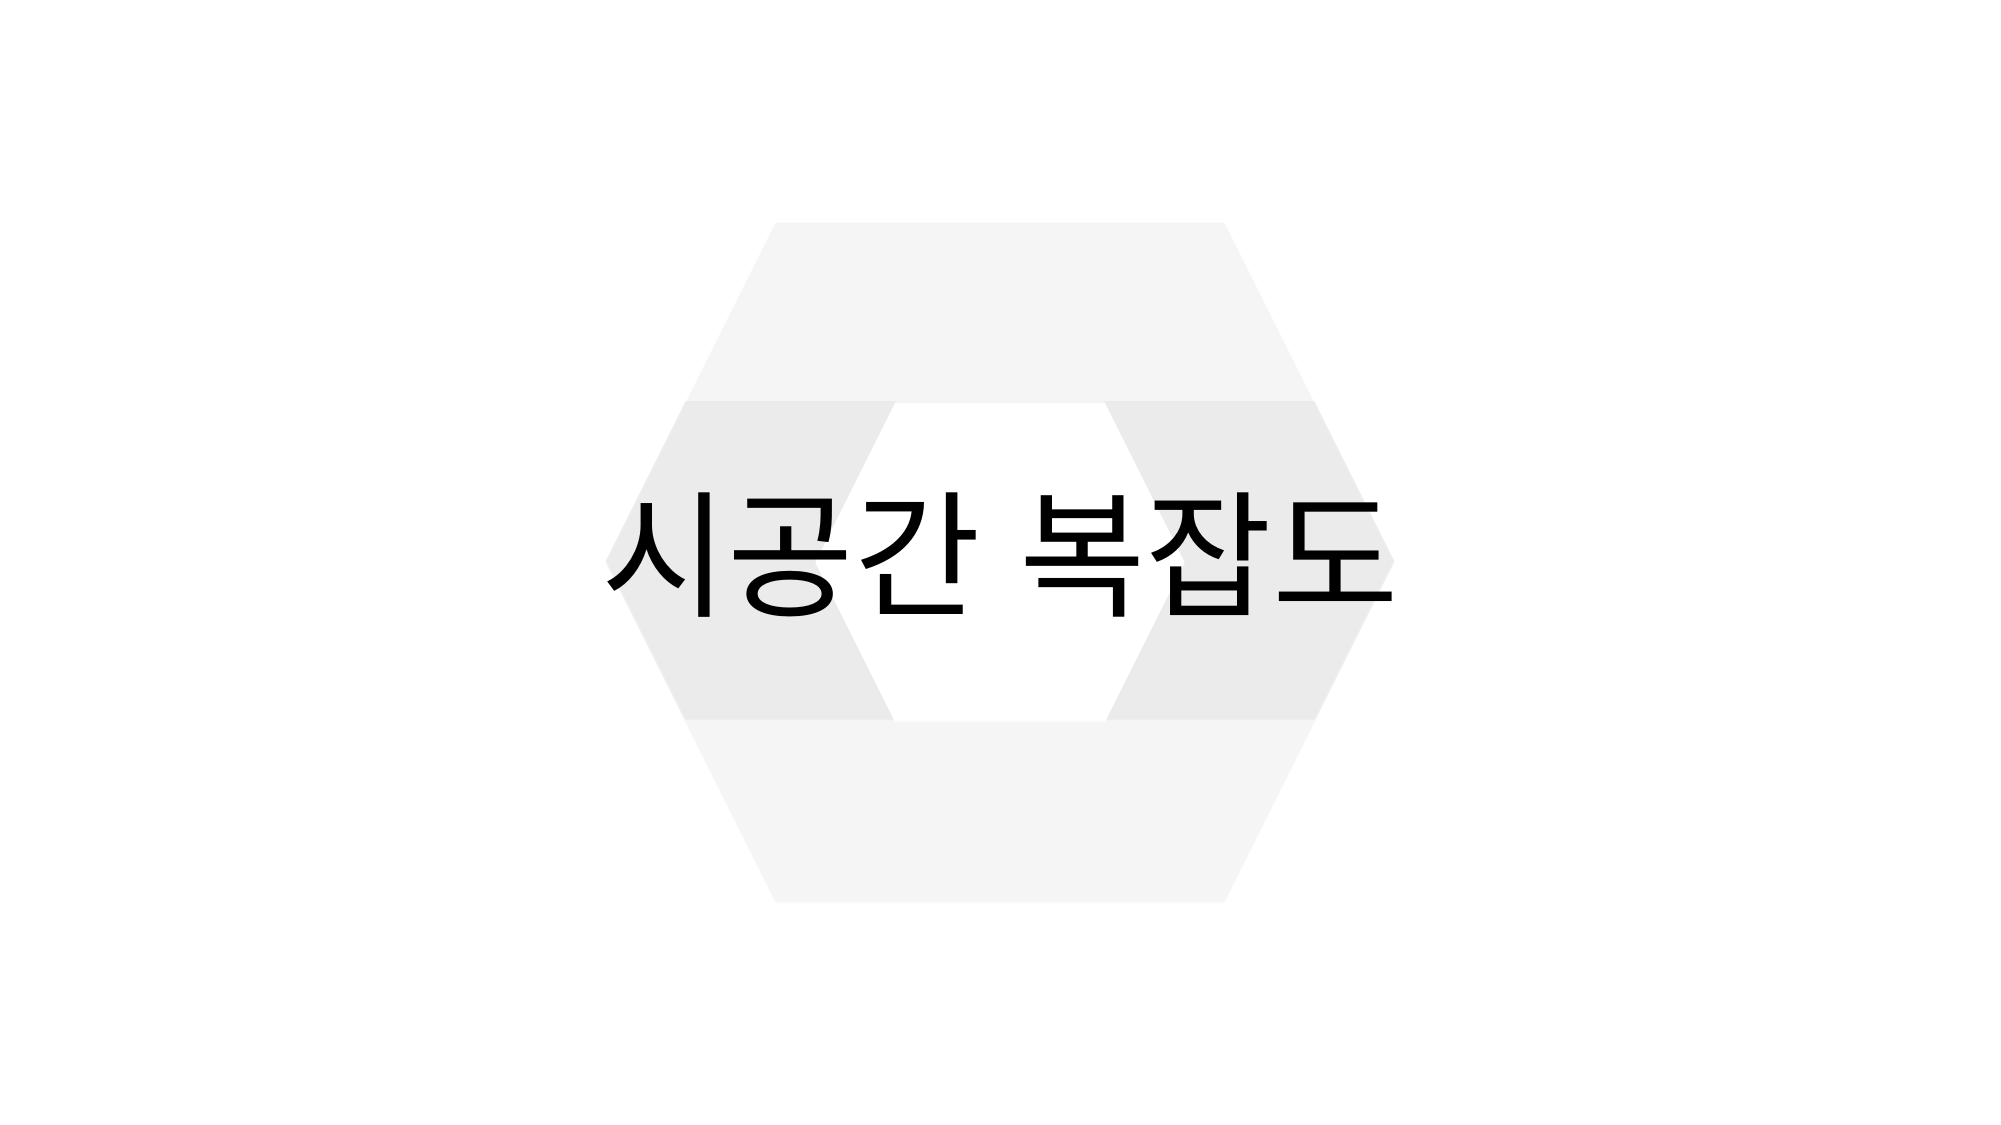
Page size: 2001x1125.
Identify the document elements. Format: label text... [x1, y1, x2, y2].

title 시공간 복잡도 [256, 479, 1744, 646]
